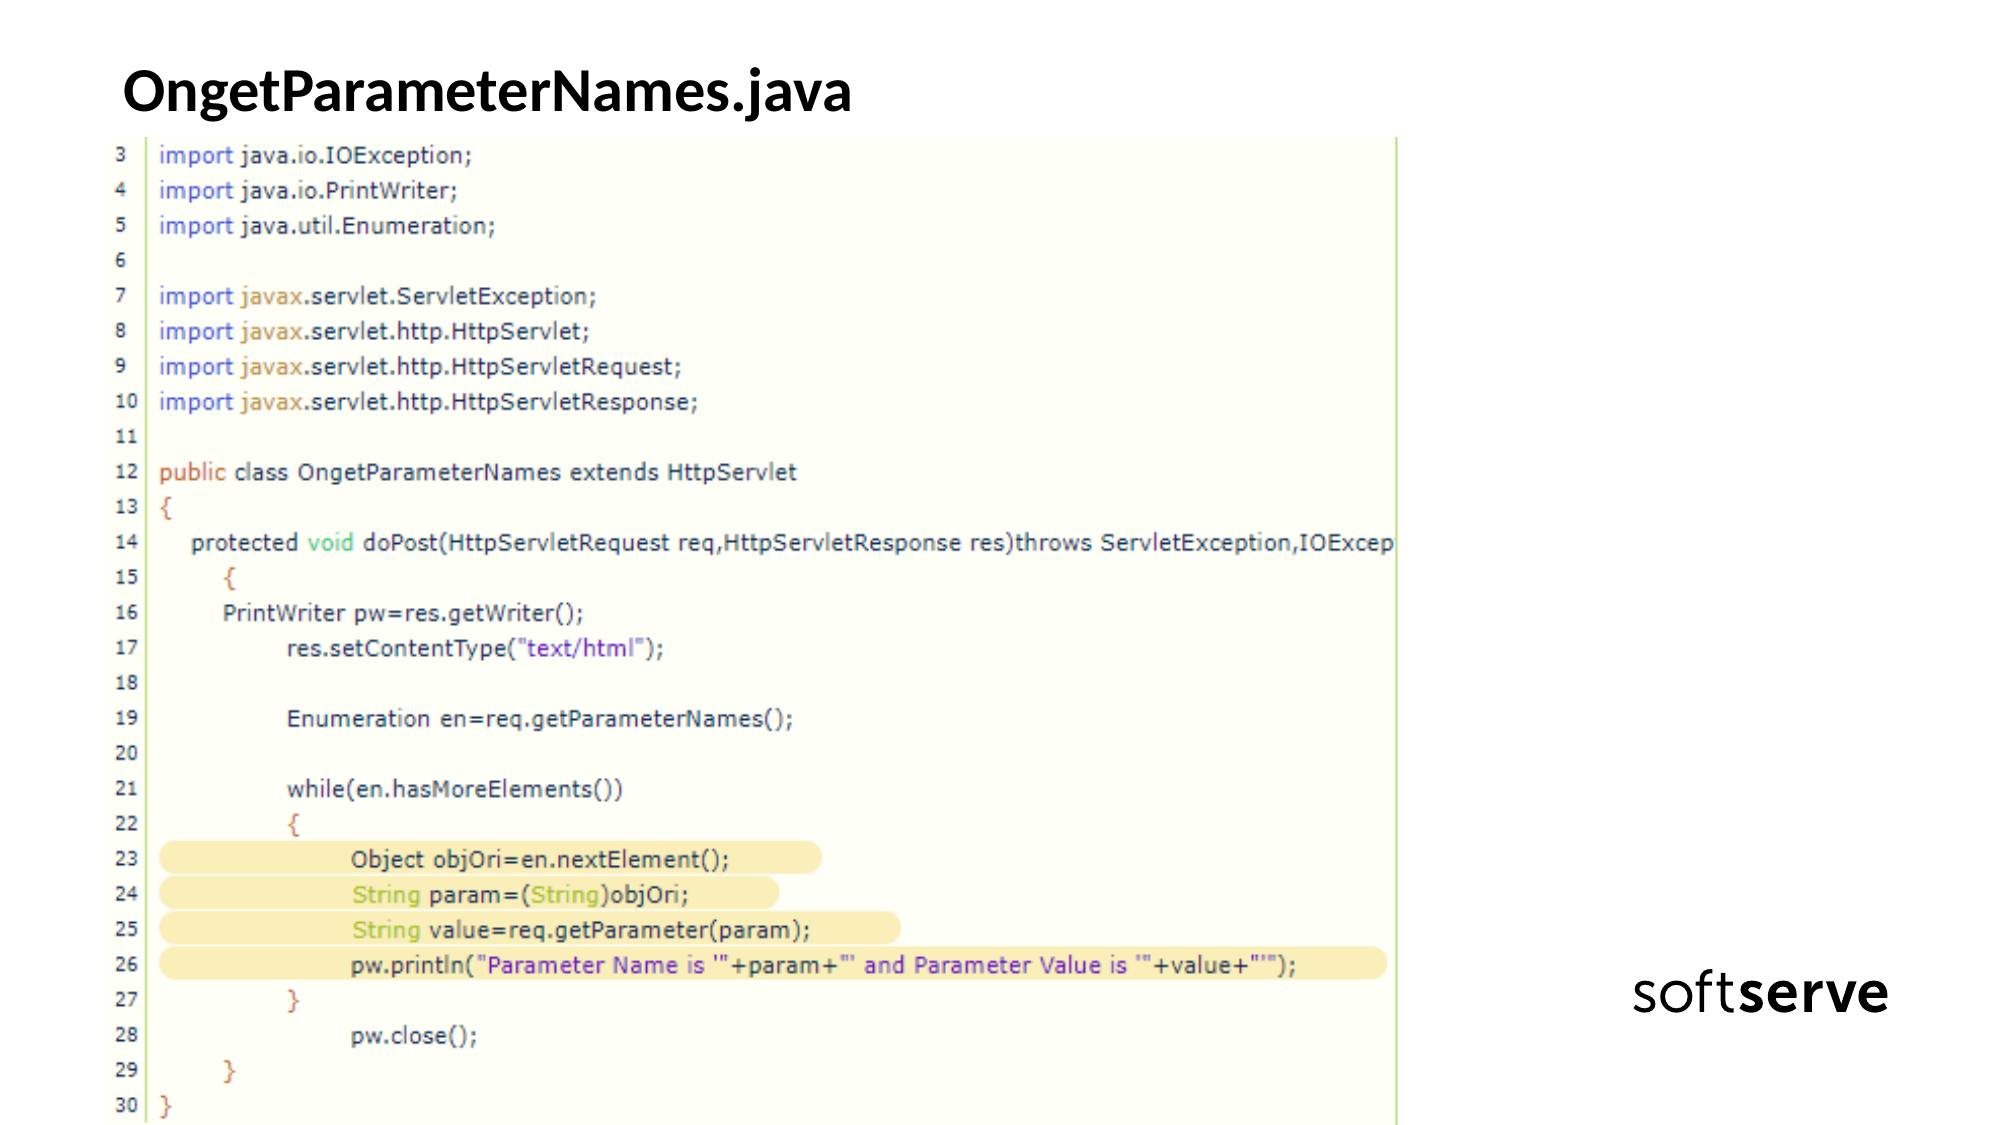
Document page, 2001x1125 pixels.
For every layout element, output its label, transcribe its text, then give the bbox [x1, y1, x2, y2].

text_box OngetParameterNames.java [109, 41, 1789, 132]
picture [109, 137, 1400, 1125]
